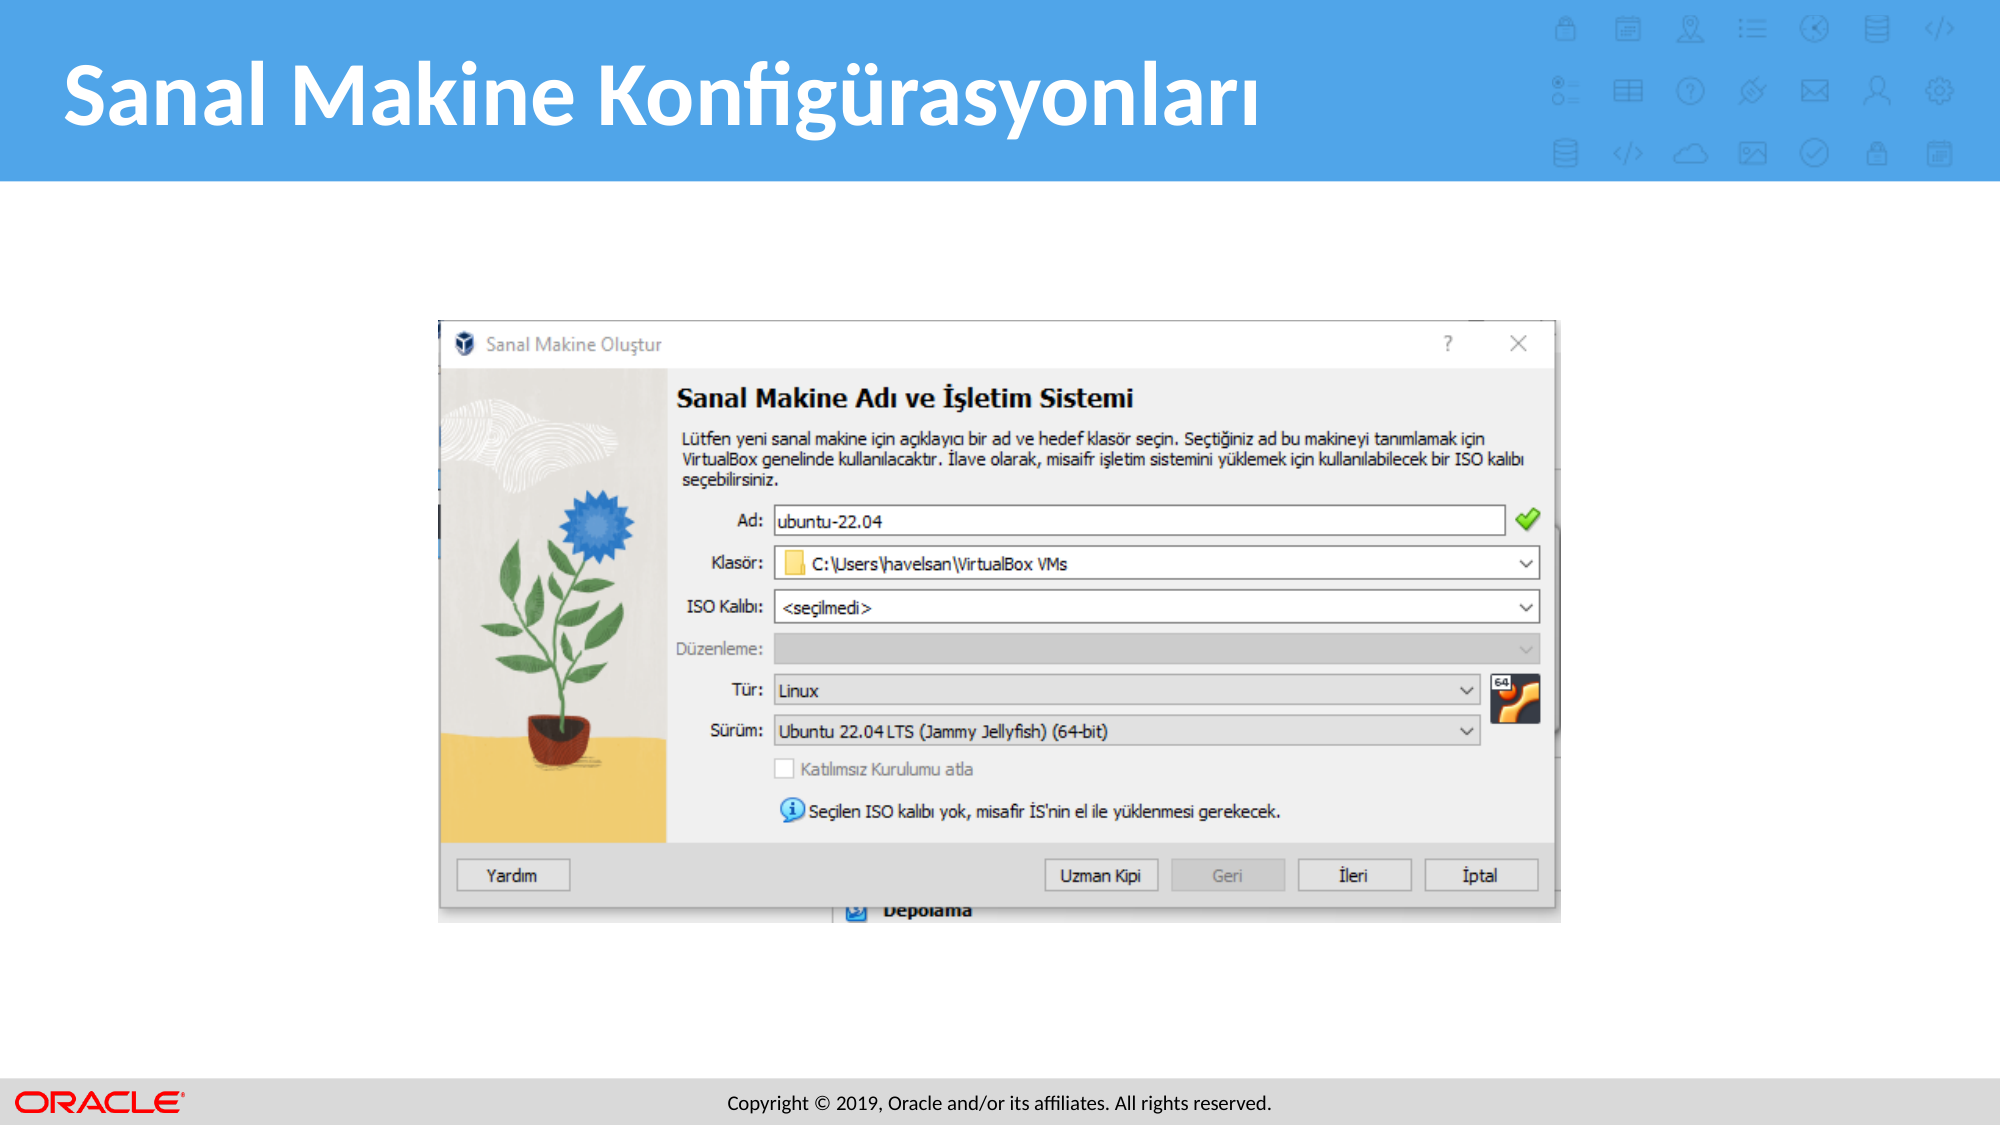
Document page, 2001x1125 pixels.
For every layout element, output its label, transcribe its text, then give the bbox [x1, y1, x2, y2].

picture [15, 1091, 185, 1113]
title Sanal Makine Konfigürasyonları [48, 31, 1508, 161]
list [438, 320, 1561, 923]
